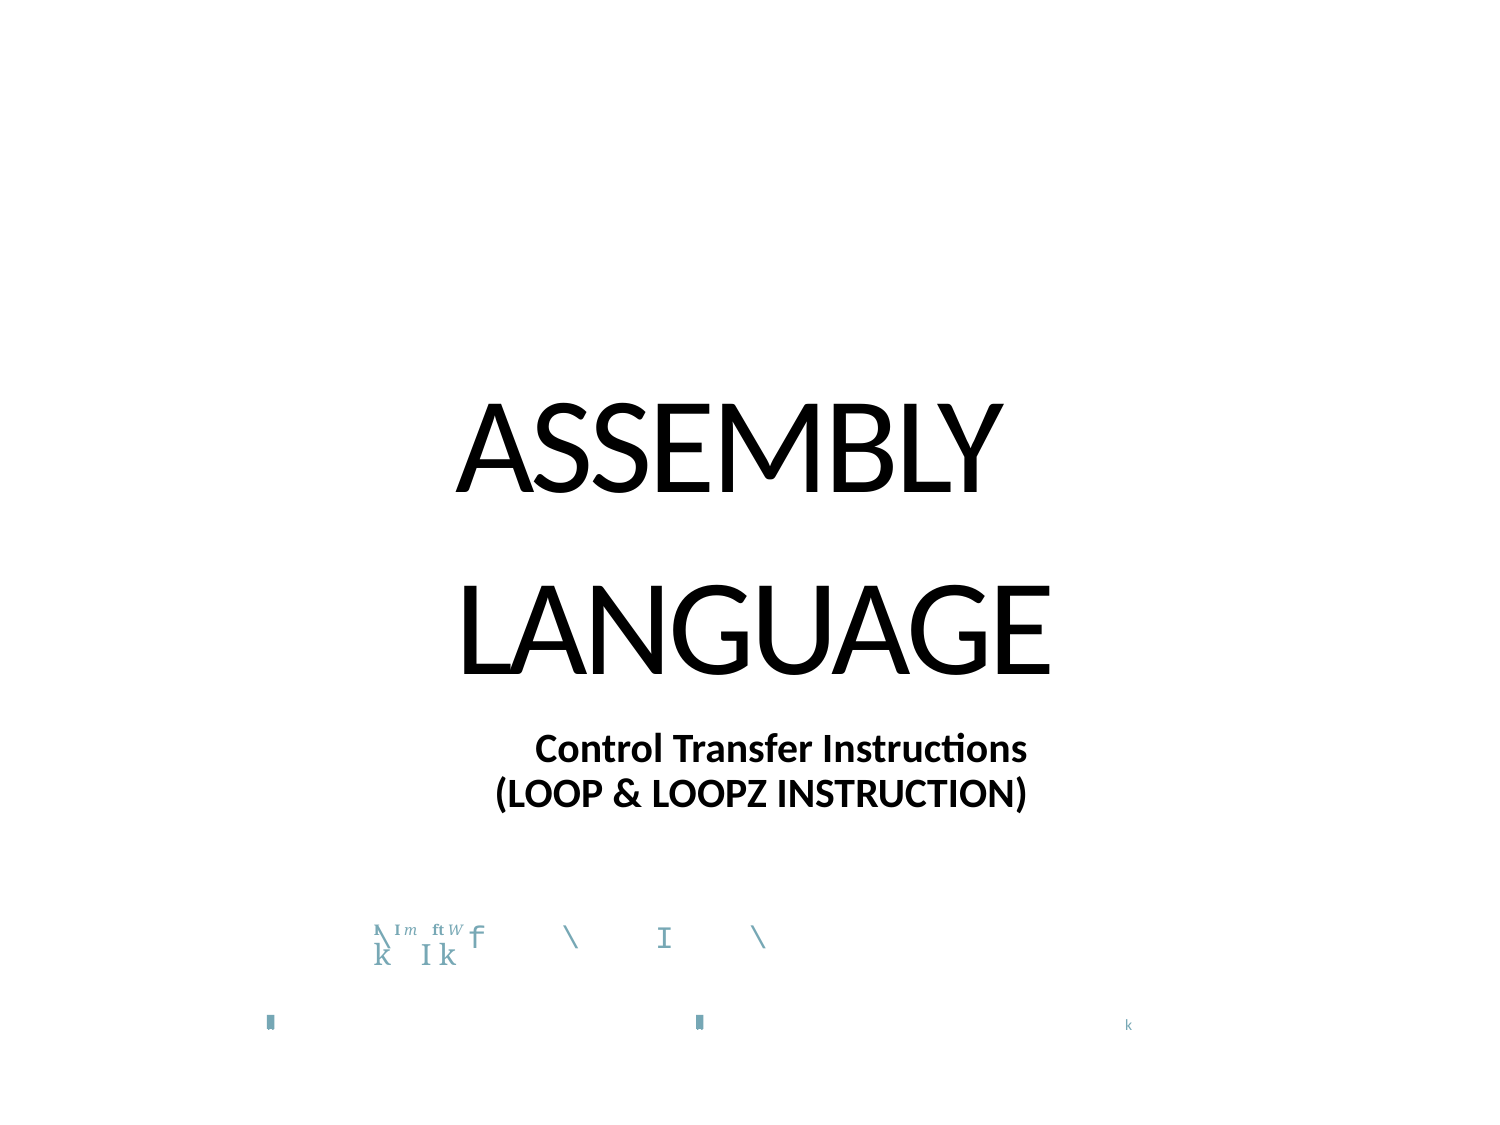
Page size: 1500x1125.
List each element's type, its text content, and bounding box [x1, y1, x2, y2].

text_box ASSEMBLY LANGUAGE [402, 354, 1106, 587]
text_box Control Transfer Instructions (LOOP & LOOPZ INSTRUCTION) [456, 726, 1040, 813]
text_box k [266, 1014, 275, 1029]
text_box k [1125, 1014, 1133, 1029]
text_box k [696, 1014, 704, 1029]
text_box I I m ft W \ f \ I \ k I k [373, 921, 1251, 969]
